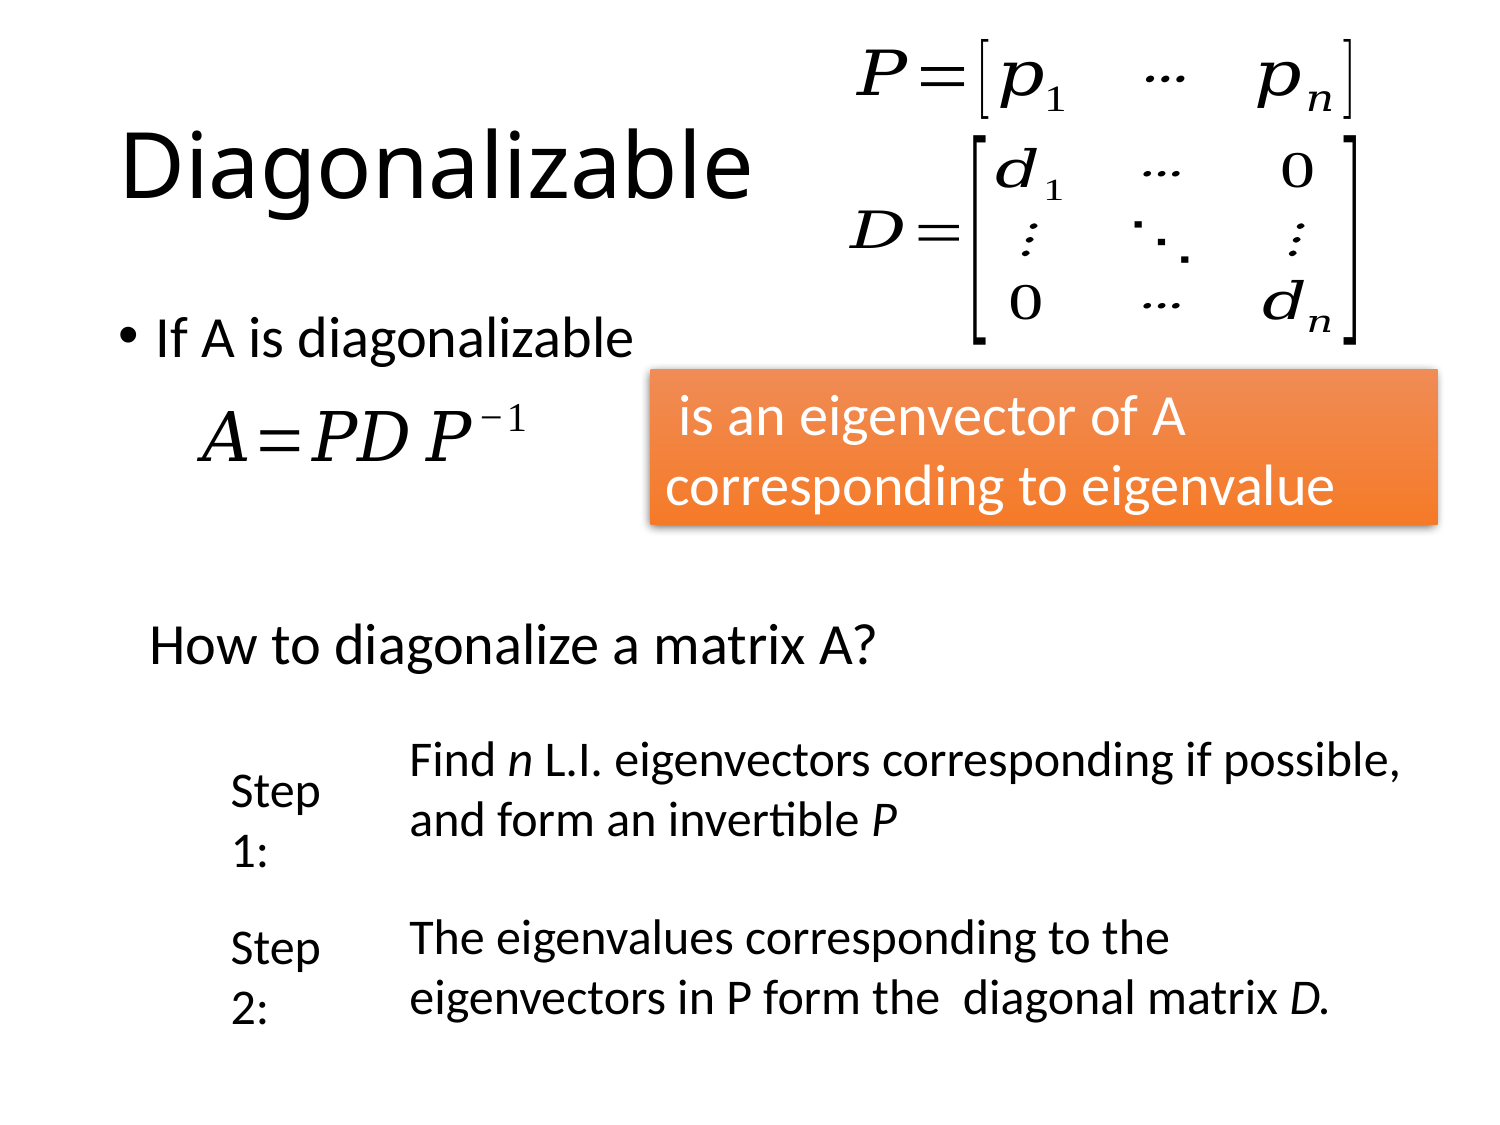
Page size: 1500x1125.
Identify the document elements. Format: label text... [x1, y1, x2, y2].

text_box The eigenvalues corresponding to the eigenvectors in P form the diagonal matrix D. [394, 896, 1453, 1032]
text_box How to diagonalize a matrix A? [135, 599, 922, 684]
text_box Find n L.I. eigenvectors corresponding if possible, and form an invertible P [394, 719, 1500, 854]
title Diagonalizable [103, 59, 1397, 278]
text_box Step 1: [215, 749, 380, 885]
list If A is diagonalizable [103, 299, 1397, 1014]
text_box Step 2: [215, 907, 380, 1042]
